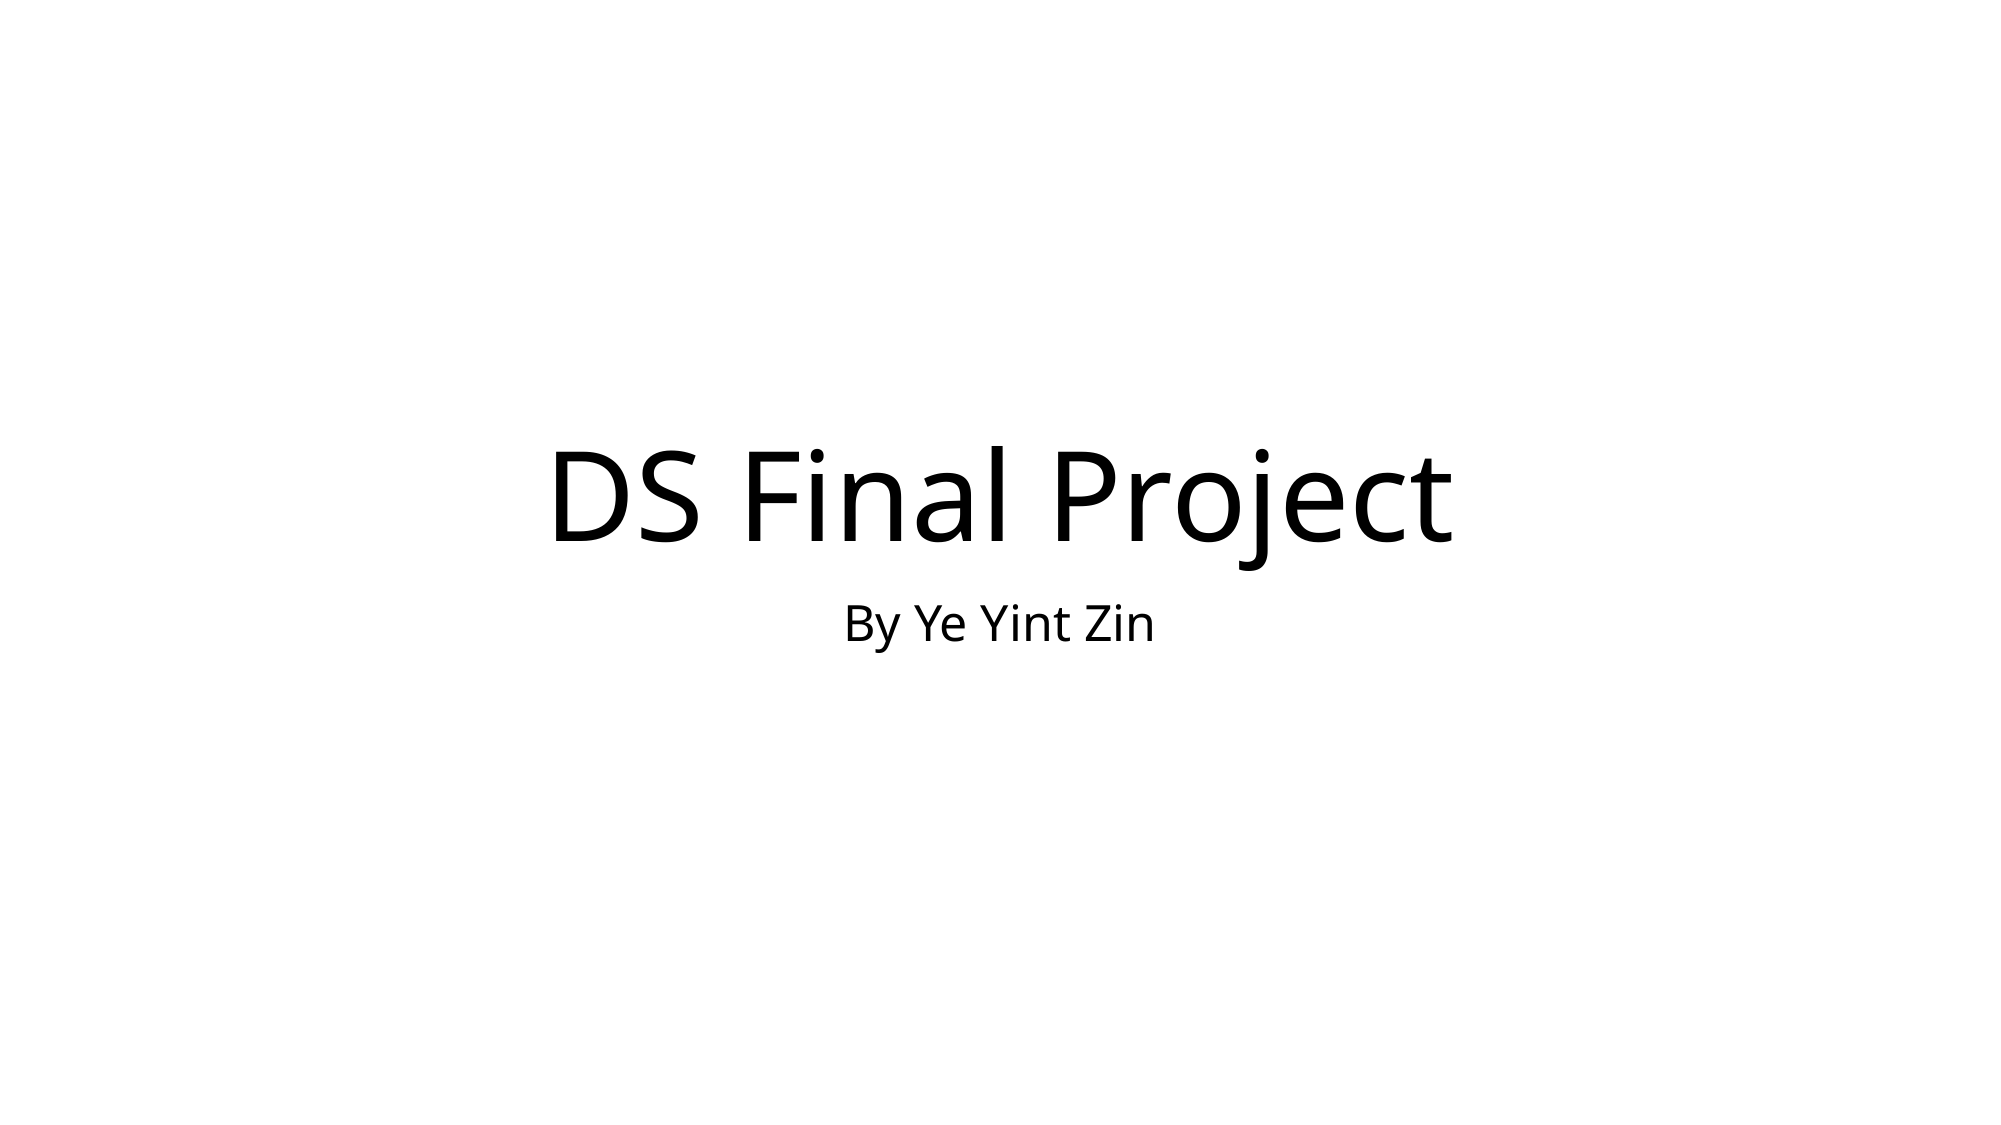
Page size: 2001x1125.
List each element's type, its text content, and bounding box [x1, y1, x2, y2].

subtitle By Ye Yint Zin [249, 590, 1750, 863]
title DS Final Project [249, 184, 1750, 576]
